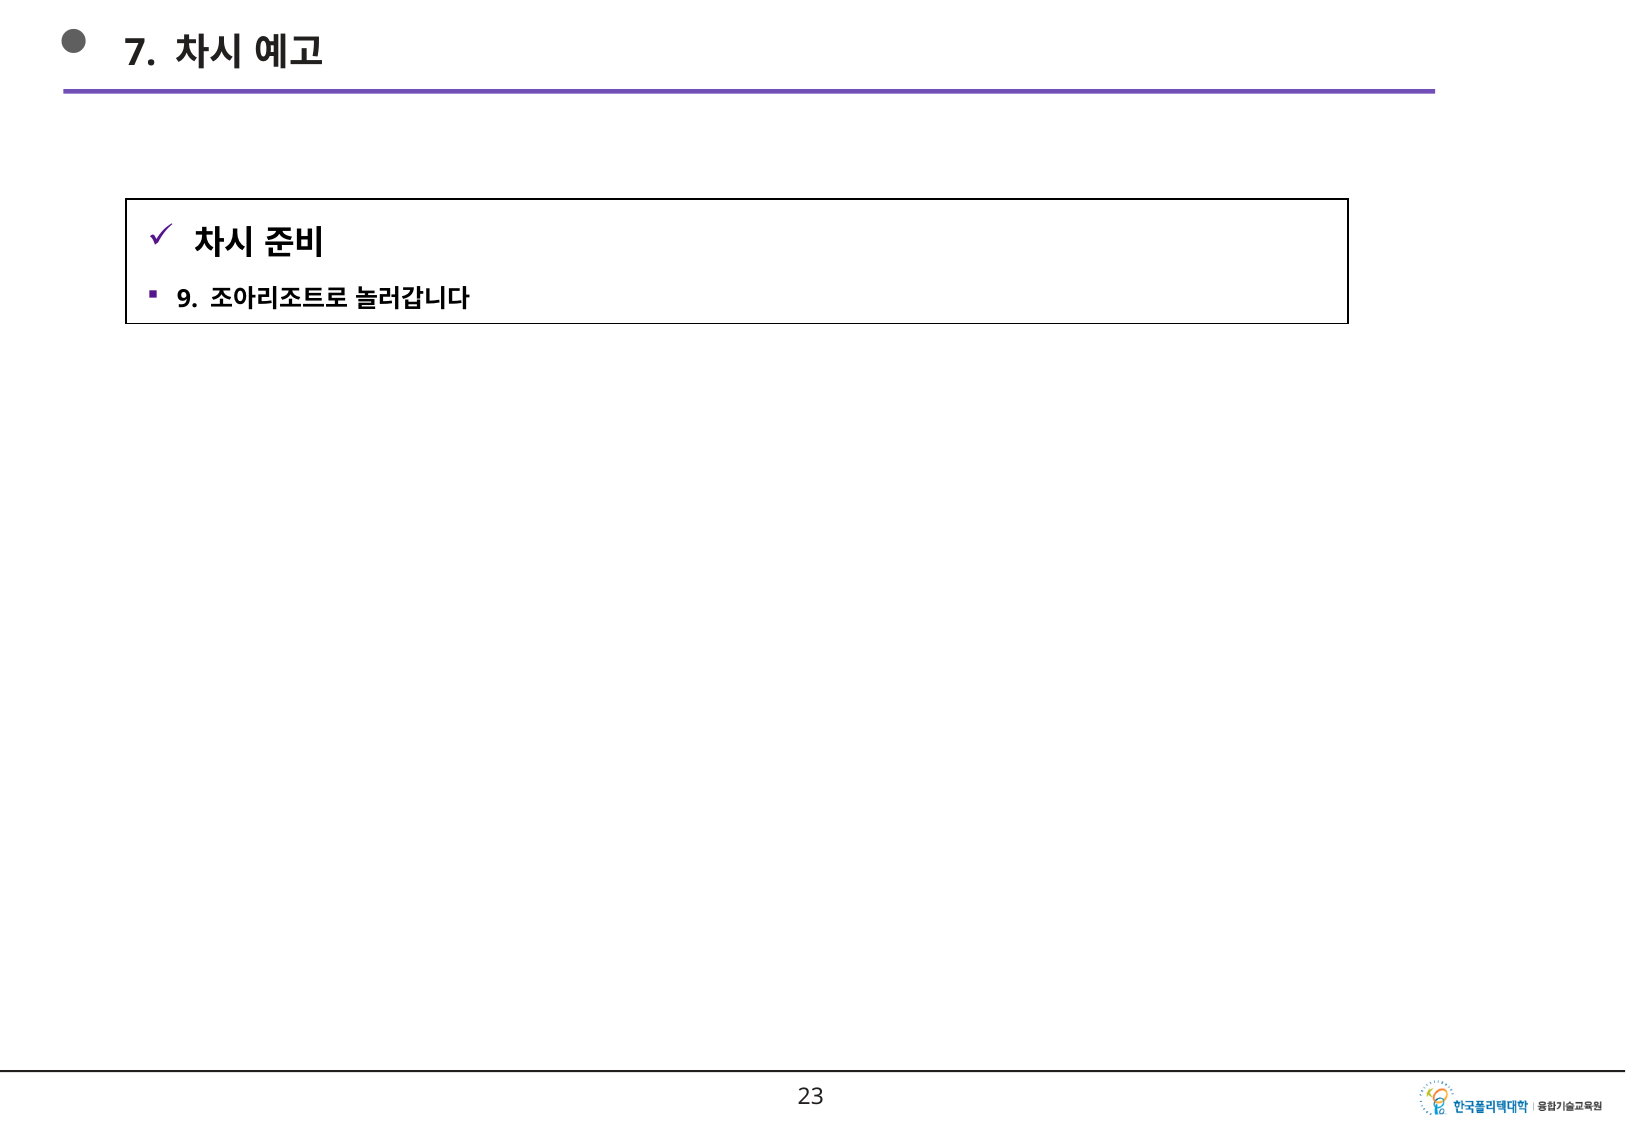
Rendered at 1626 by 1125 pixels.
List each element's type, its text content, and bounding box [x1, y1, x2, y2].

text_box 7. 차시 예고 [109, 20, 943, 93]
picture [1415, 1076, 1604, 1118]
text_box 22 [765, 1072, 857, 1123]
text_box 차시 준비 9. 조아리조트로 놀러갑니다 [126, 198, 1349, 324]
text_box [44, 0, 1604, 114]
